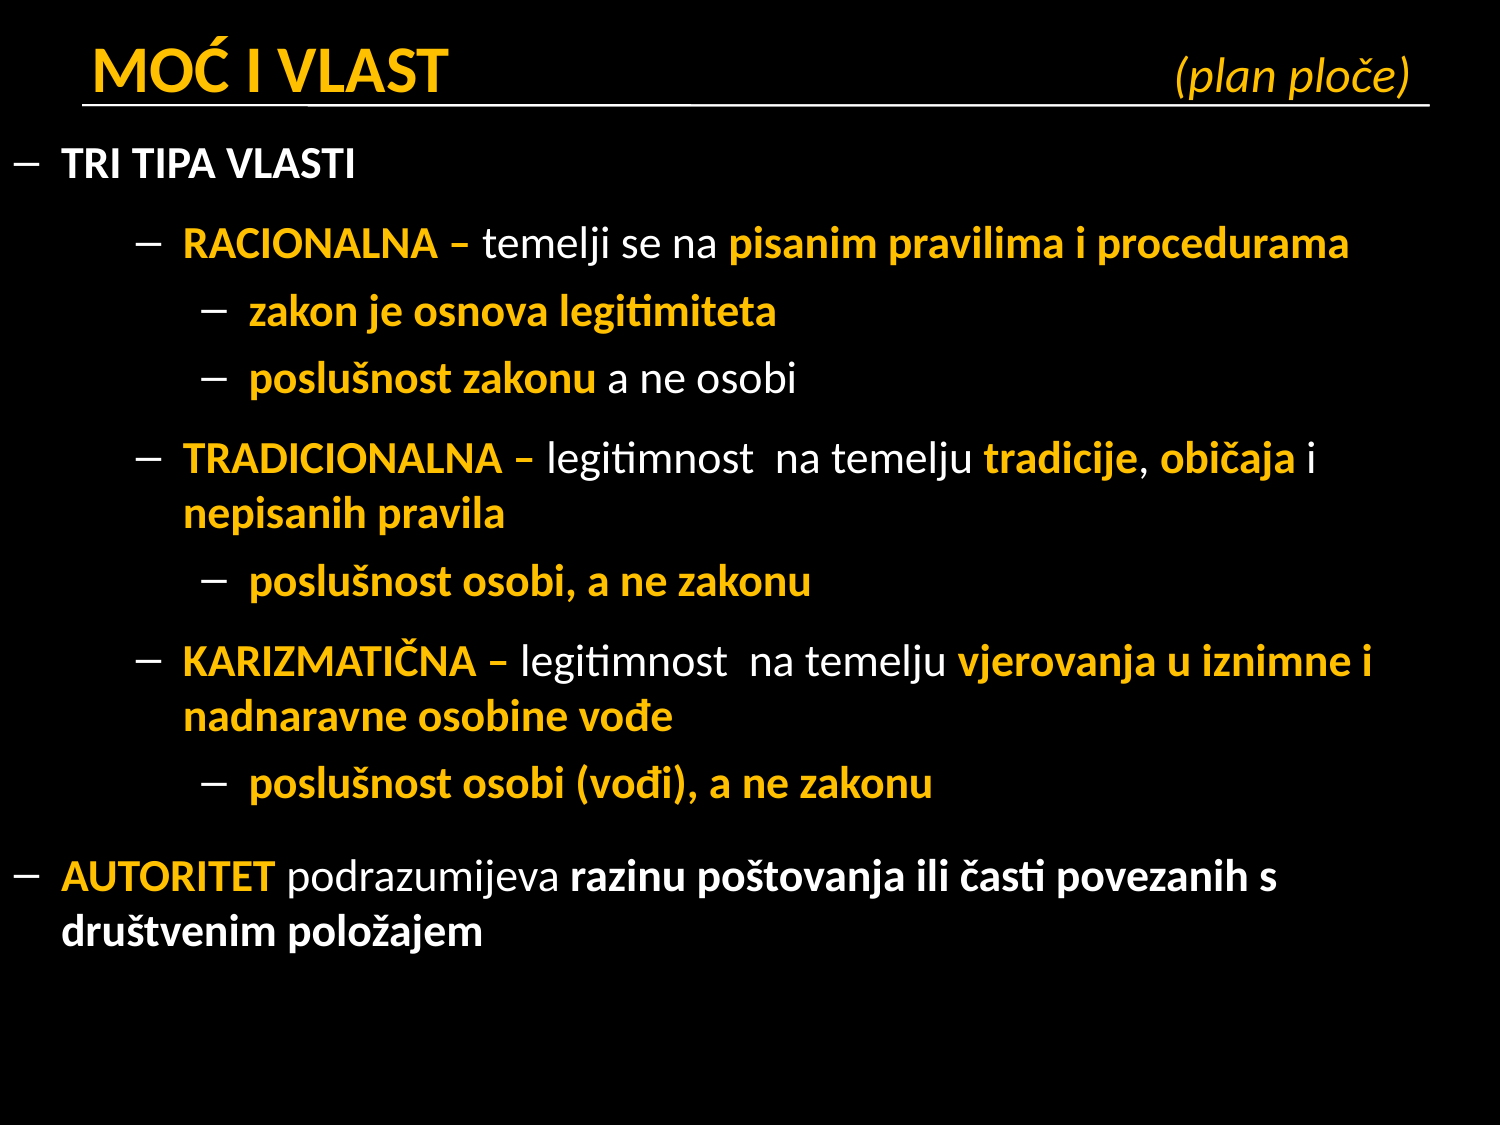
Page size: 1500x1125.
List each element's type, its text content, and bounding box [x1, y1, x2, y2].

text_box MOĆ I VLAST (plan ploče) [76, 11, 1436, 119]
text_box TRI TIPA VLASTI RACIONALNA – temelji se na pisanim pravilima i procedurama zakon je osnova legitimiteta poslušnost zakonu a ne osobi TRADICIONALNA – legitimnost na temelju tradicije, običaja i nepisanih pravila poslušnost osobi, a ne zakonu KARIZMATIČNA – legitimnost na temelju vjerovanja u iznimne i nadnaravne osobine vođe poslušnost osobi (vođi), a ne zakonu AUTORITET podrazumijeva razinu poštovanja ili časti povezanih s društvenim položajem [0, 125, 1500, 1063]
